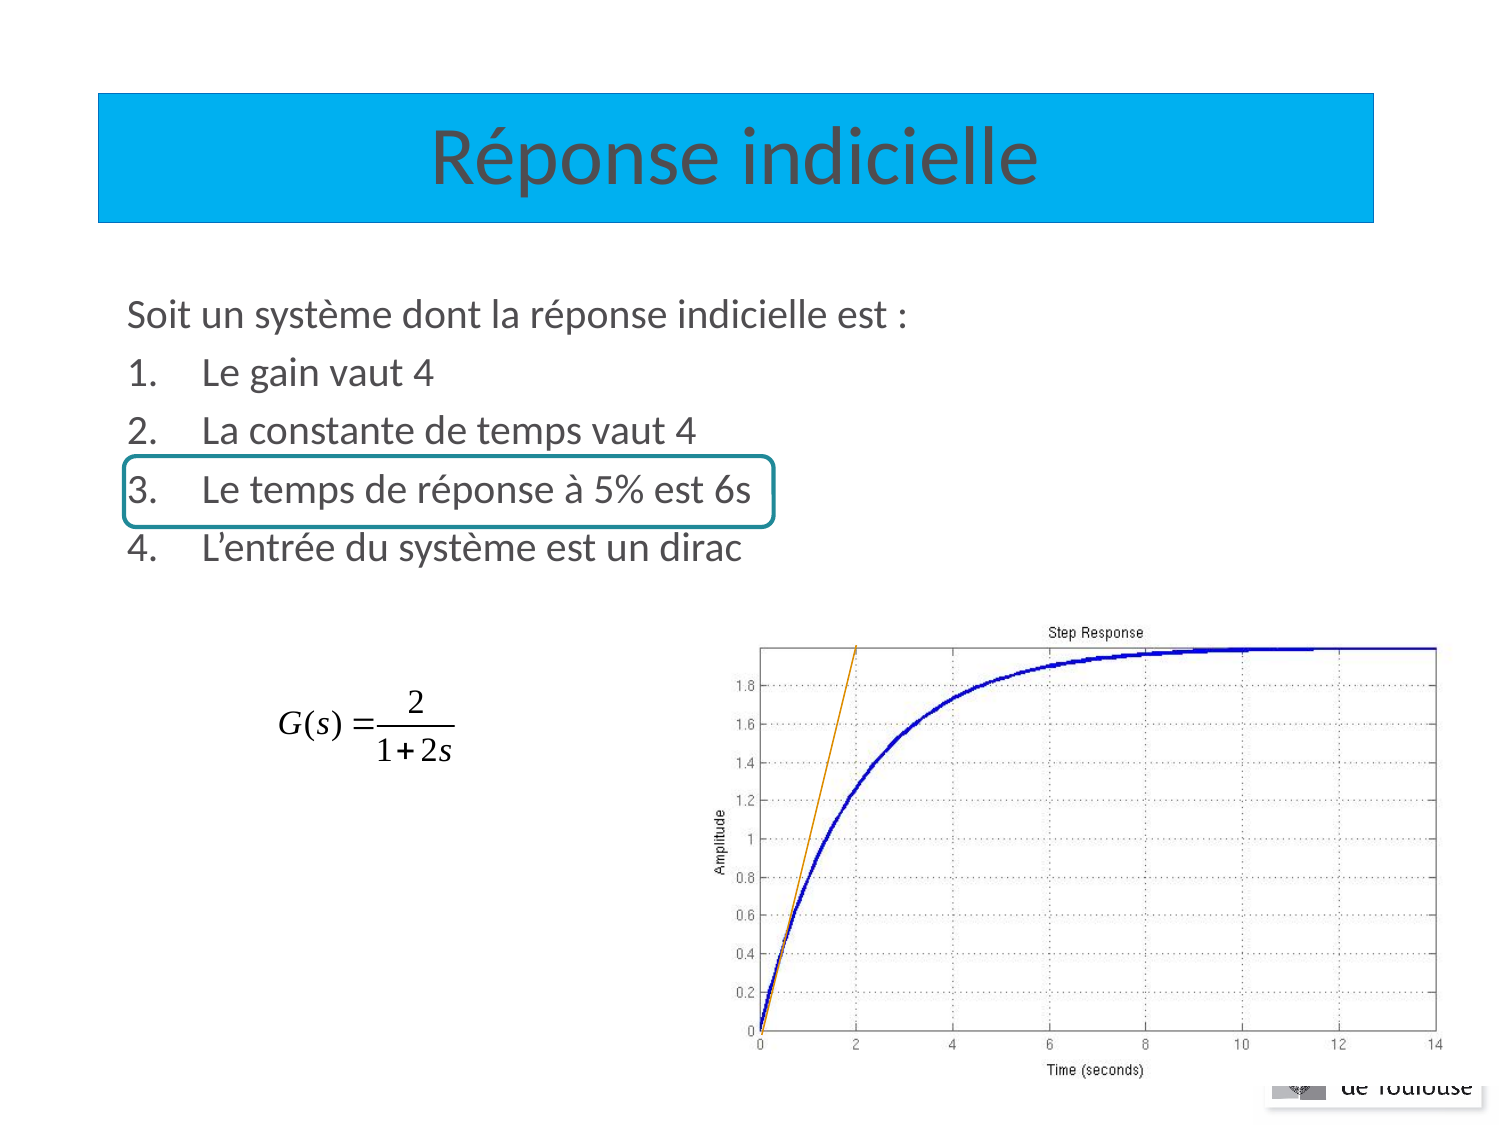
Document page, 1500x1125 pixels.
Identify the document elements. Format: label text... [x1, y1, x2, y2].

picture [631, 585, 1500, 1125]
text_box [273, 680, 462, 769]
list Soit un système dont la réponse indicielle est : Le gain vaut 4 La constante de temps vaut 4 Le temps de réponse à 5% est 6s L’entrée du système est un dirac [112, 278, 975, 954]
text_box Réponse indicielle [98, 93, 1374, 223]
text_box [761, 644, 857, 1036]
text_box [121, 454, 776, 530]
